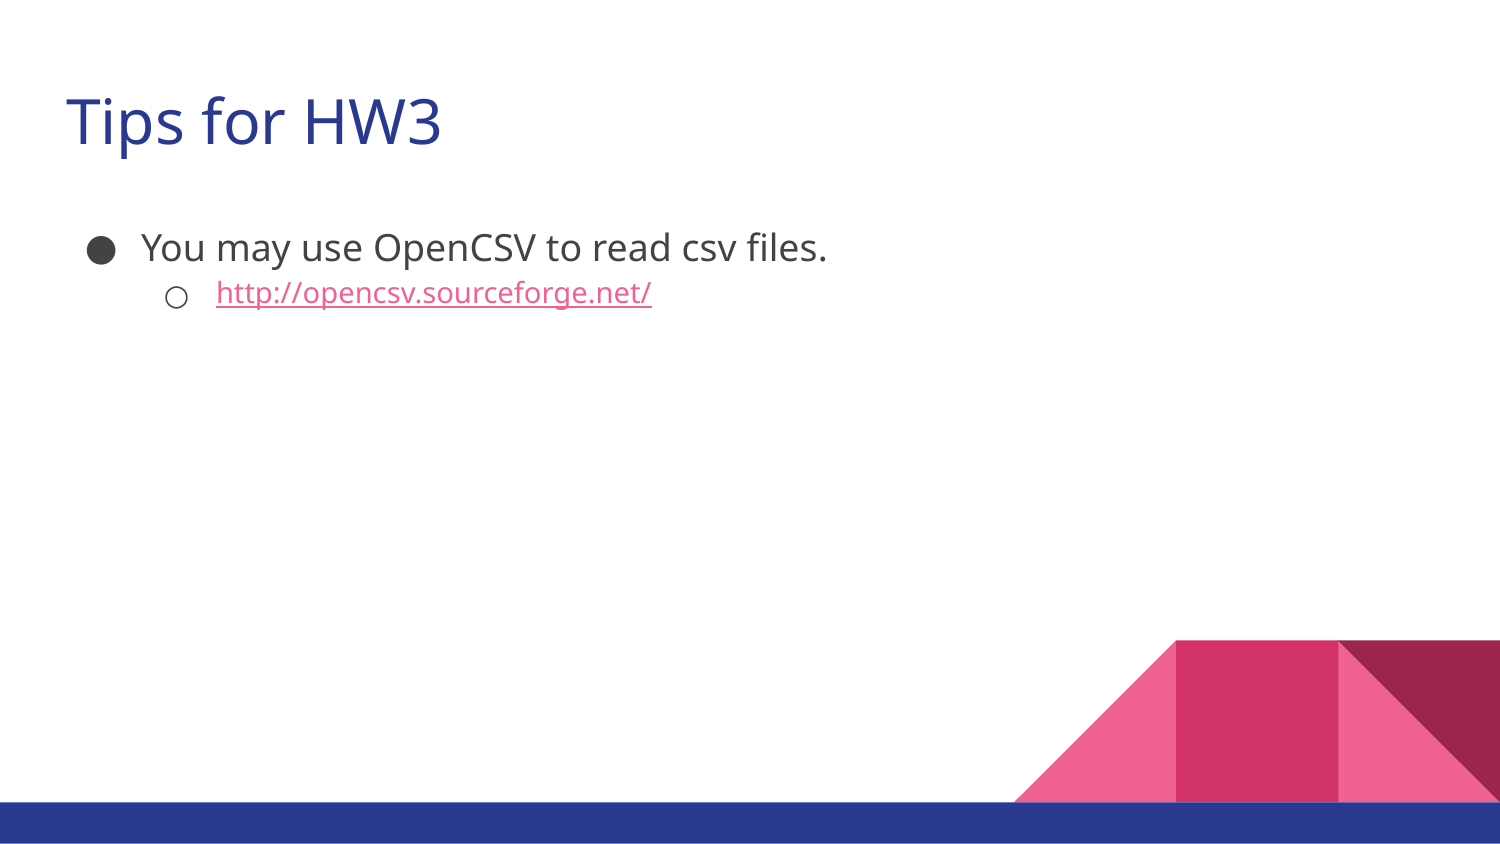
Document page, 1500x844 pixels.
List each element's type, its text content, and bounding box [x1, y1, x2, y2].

title Tips for HW3 [51, 67, 1449, 167]
list You may use OpenCSV to read csv files. http://opencsv.sourceforge.net/ [51, 201, 1449, 750]
